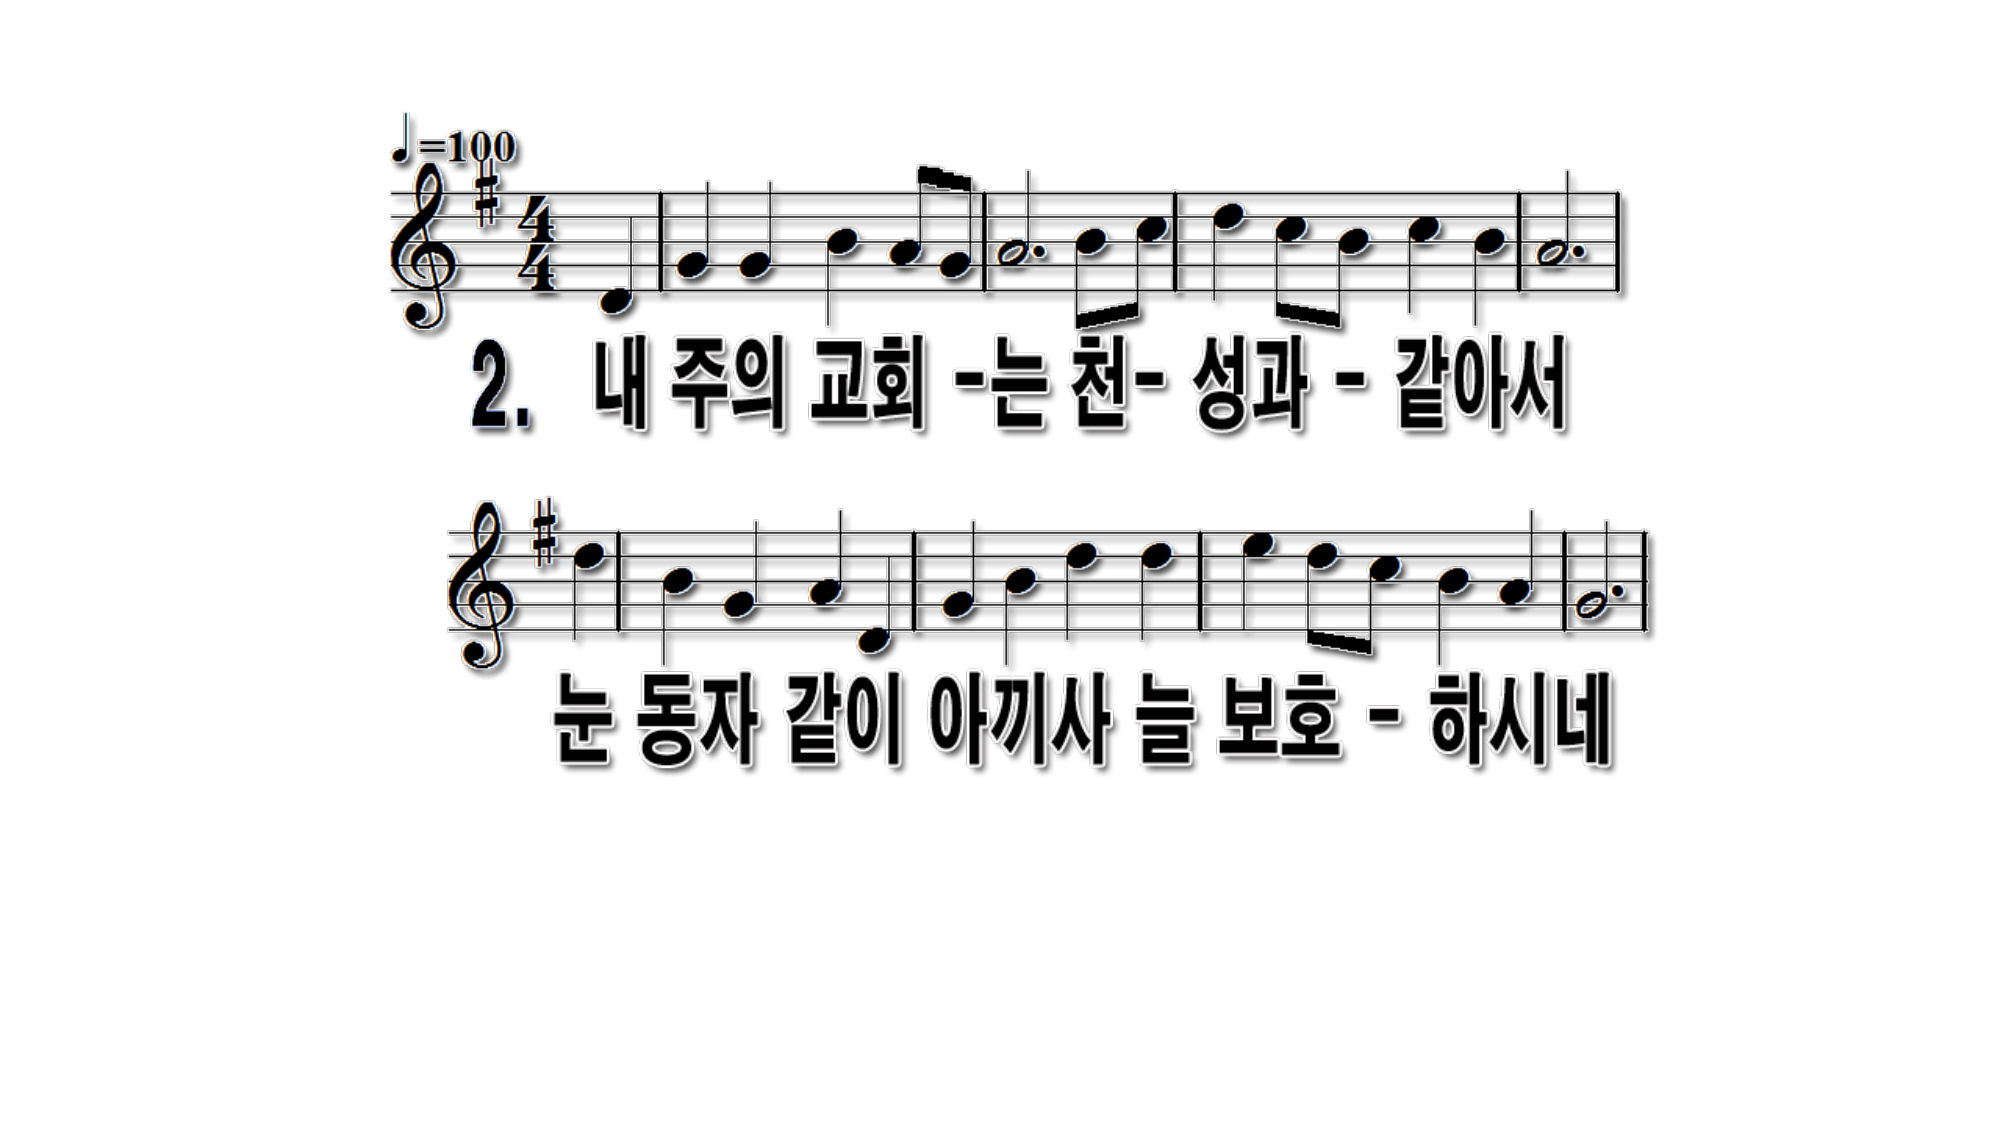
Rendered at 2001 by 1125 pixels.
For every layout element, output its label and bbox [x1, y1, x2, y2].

picture [249, 0, 1750, 815]
